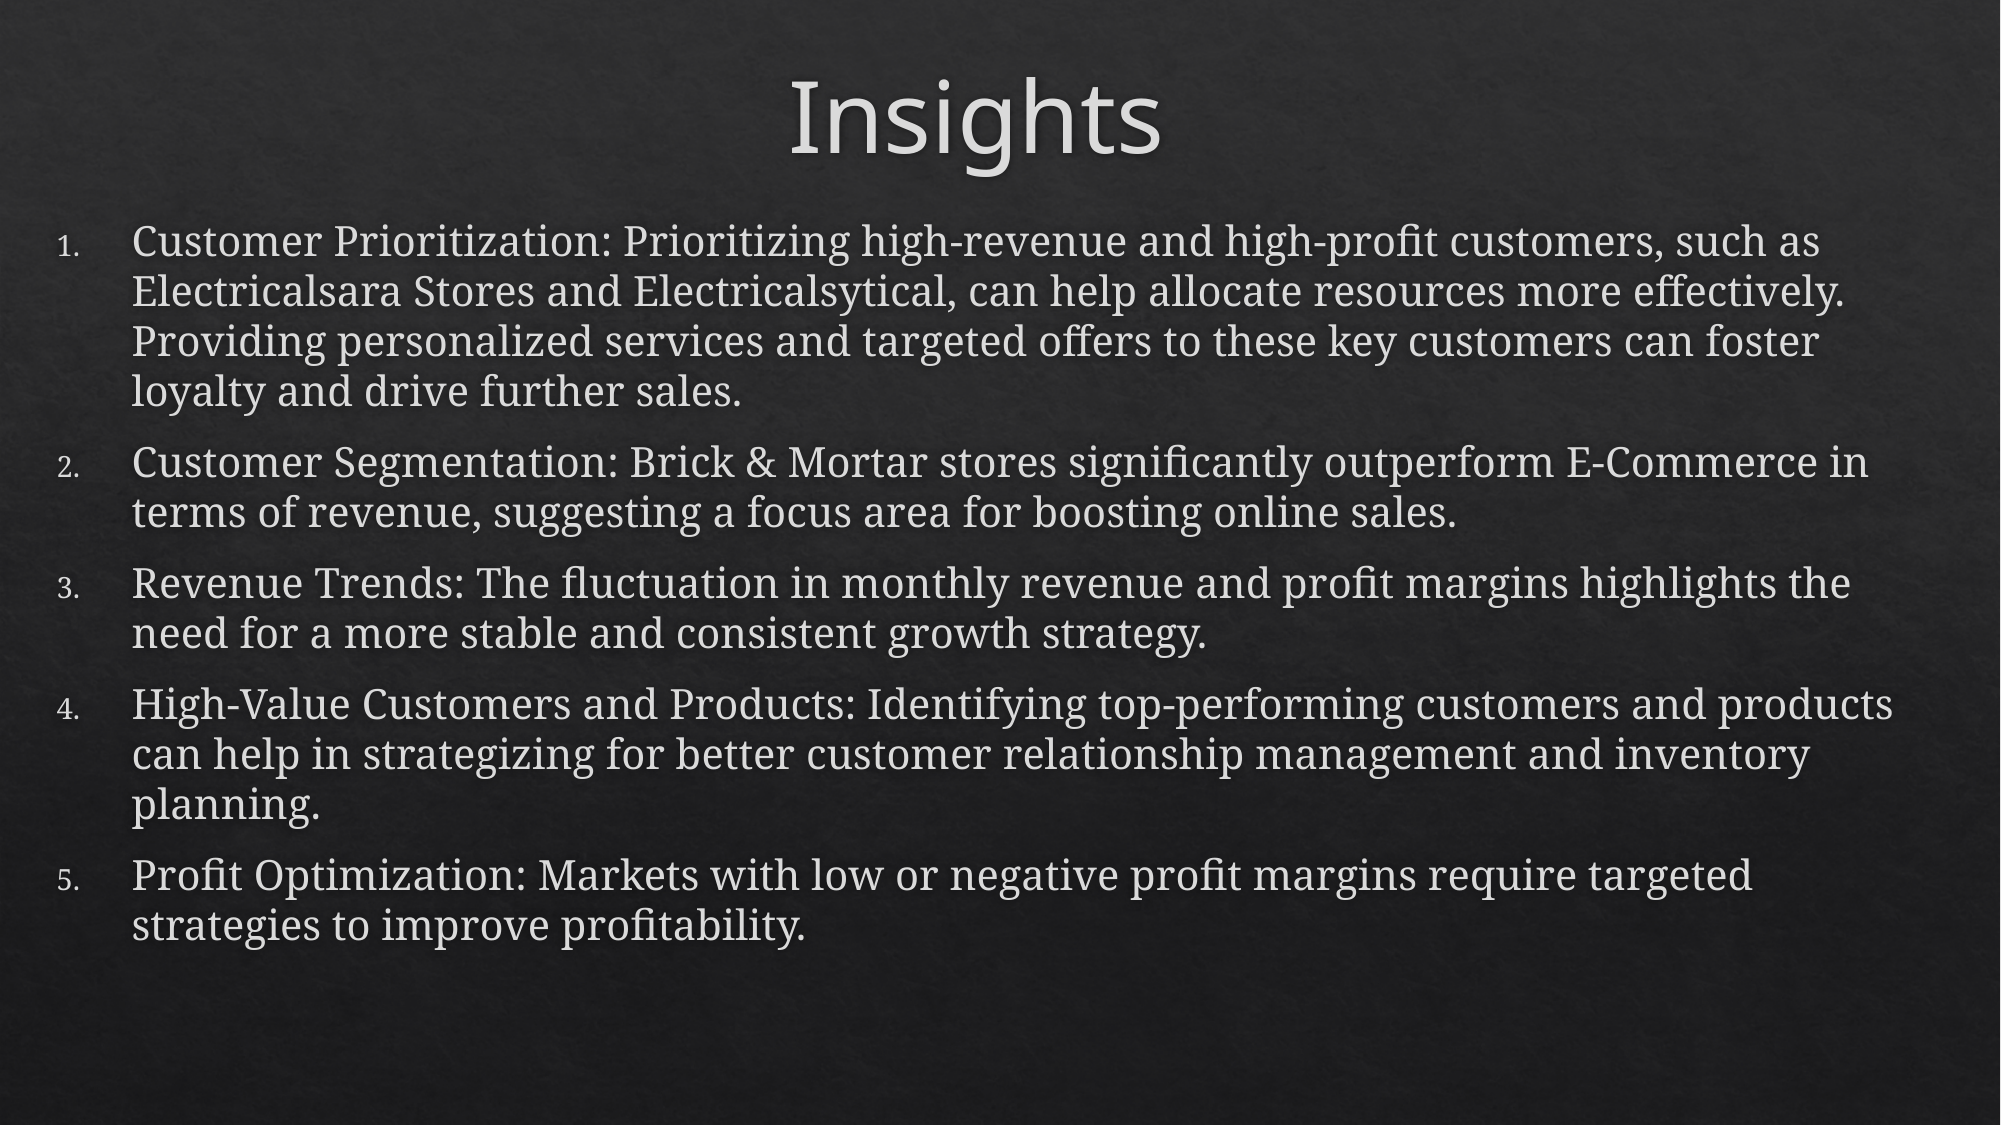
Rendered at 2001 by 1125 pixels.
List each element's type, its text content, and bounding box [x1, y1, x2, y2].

title Insights [127, 34, 1826, 194]
list Customer Prioritization: Prioritizing high-revenue and high-profit customers, such as Electricalsara Stores and Electricalsytical, can help allocate resources more effectively. Providing personalized services and targeted offers to these key customers can foster loyalty and drive further sales. Customer Segmentation: Brick & Mortar stores significantly outperform E-Commerce in terms of revenue, suggesting a focus area for boosting online sales. Revenue Trends: The fluctuation in monthly revenue and profit margins highlights the need for a more stable and consistent growth strategy. High-Value Customers and Products: Identifying top-performing customers and products can help in strategizing for better customer relationship management and inventory planning. Profit Optimization: Markets with low or negative profit margins require targeted strategies to improve profitability. [35, 207, 1918, 1037]
